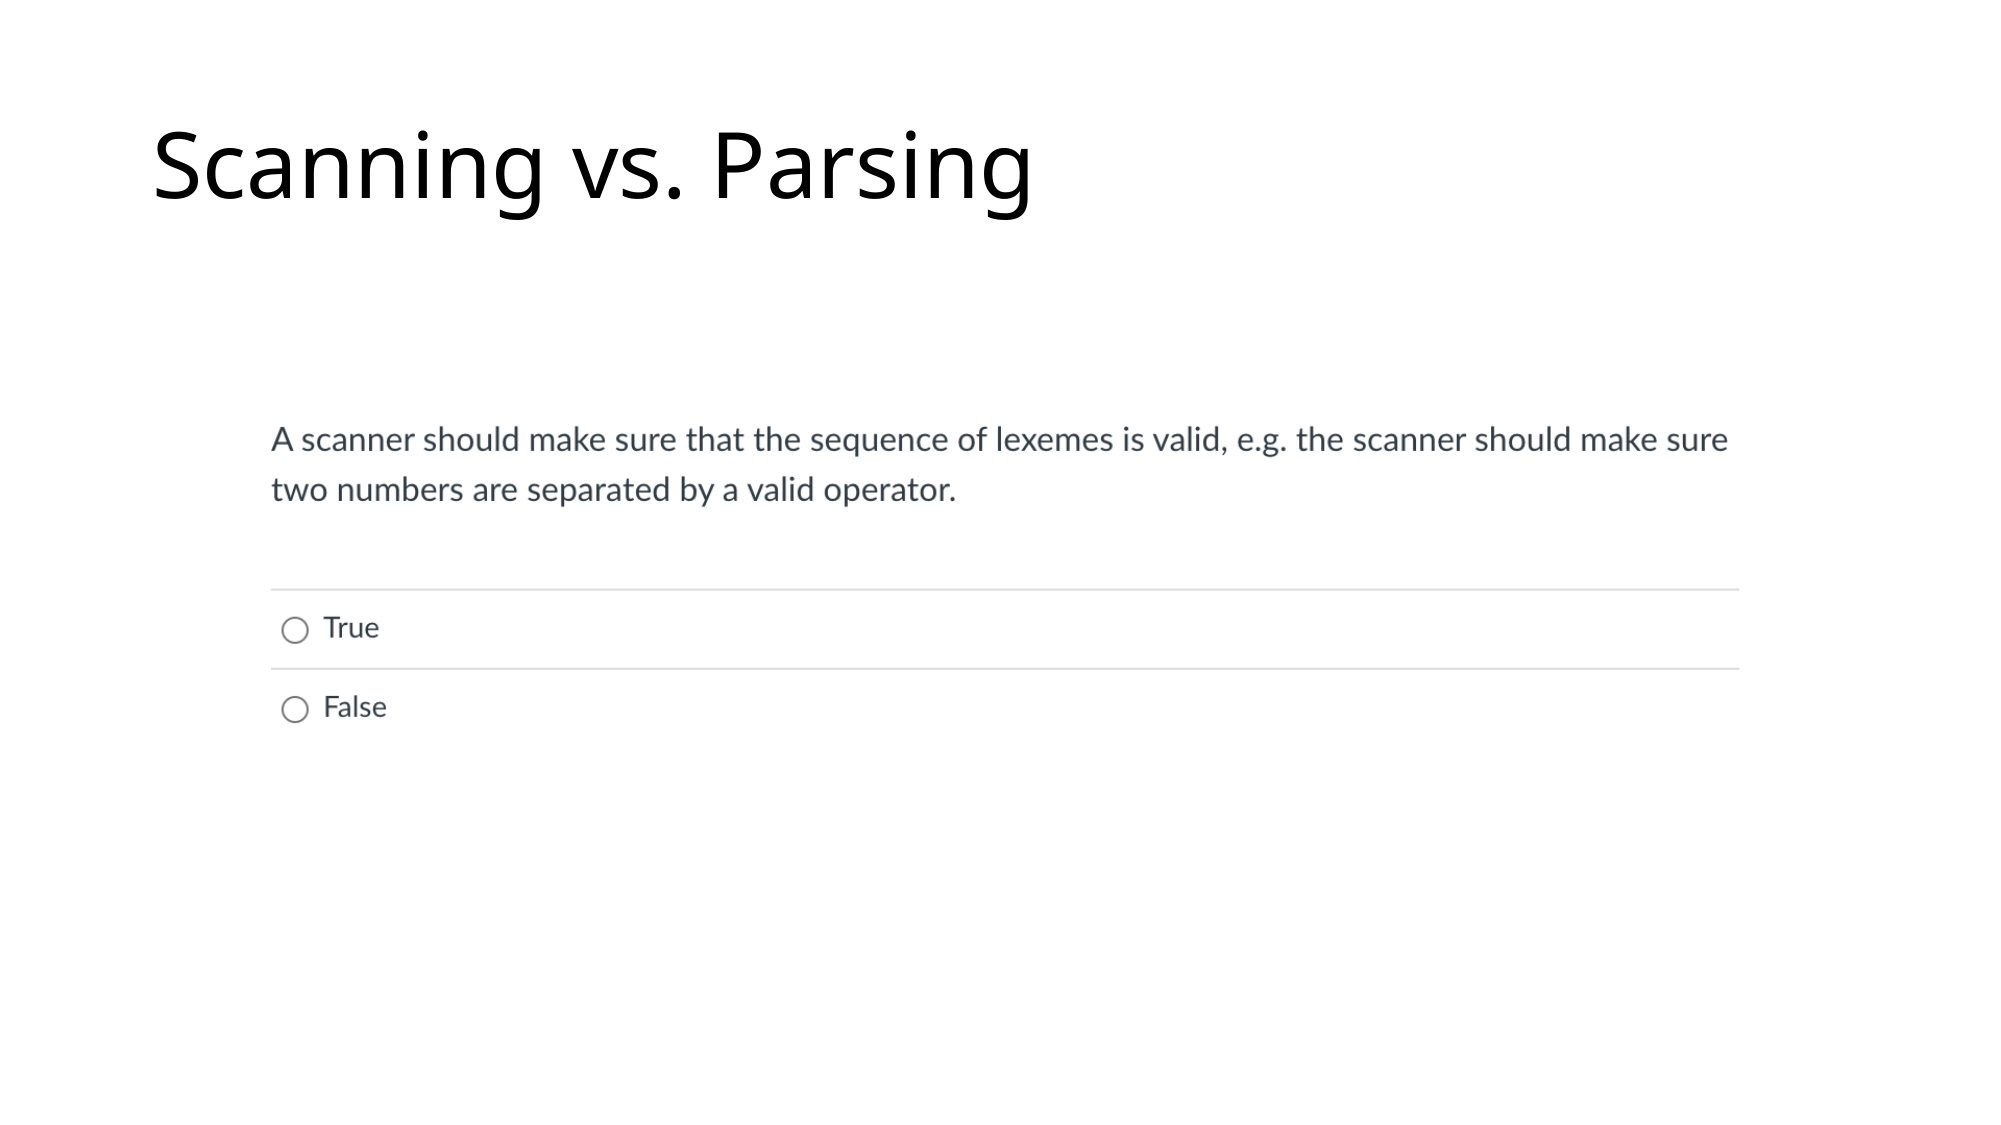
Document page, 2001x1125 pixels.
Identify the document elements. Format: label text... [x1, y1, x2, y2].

title Scanning vs. Parsing [137, 59, 1863, 278]
picture [244, 356, 1756, 769]
